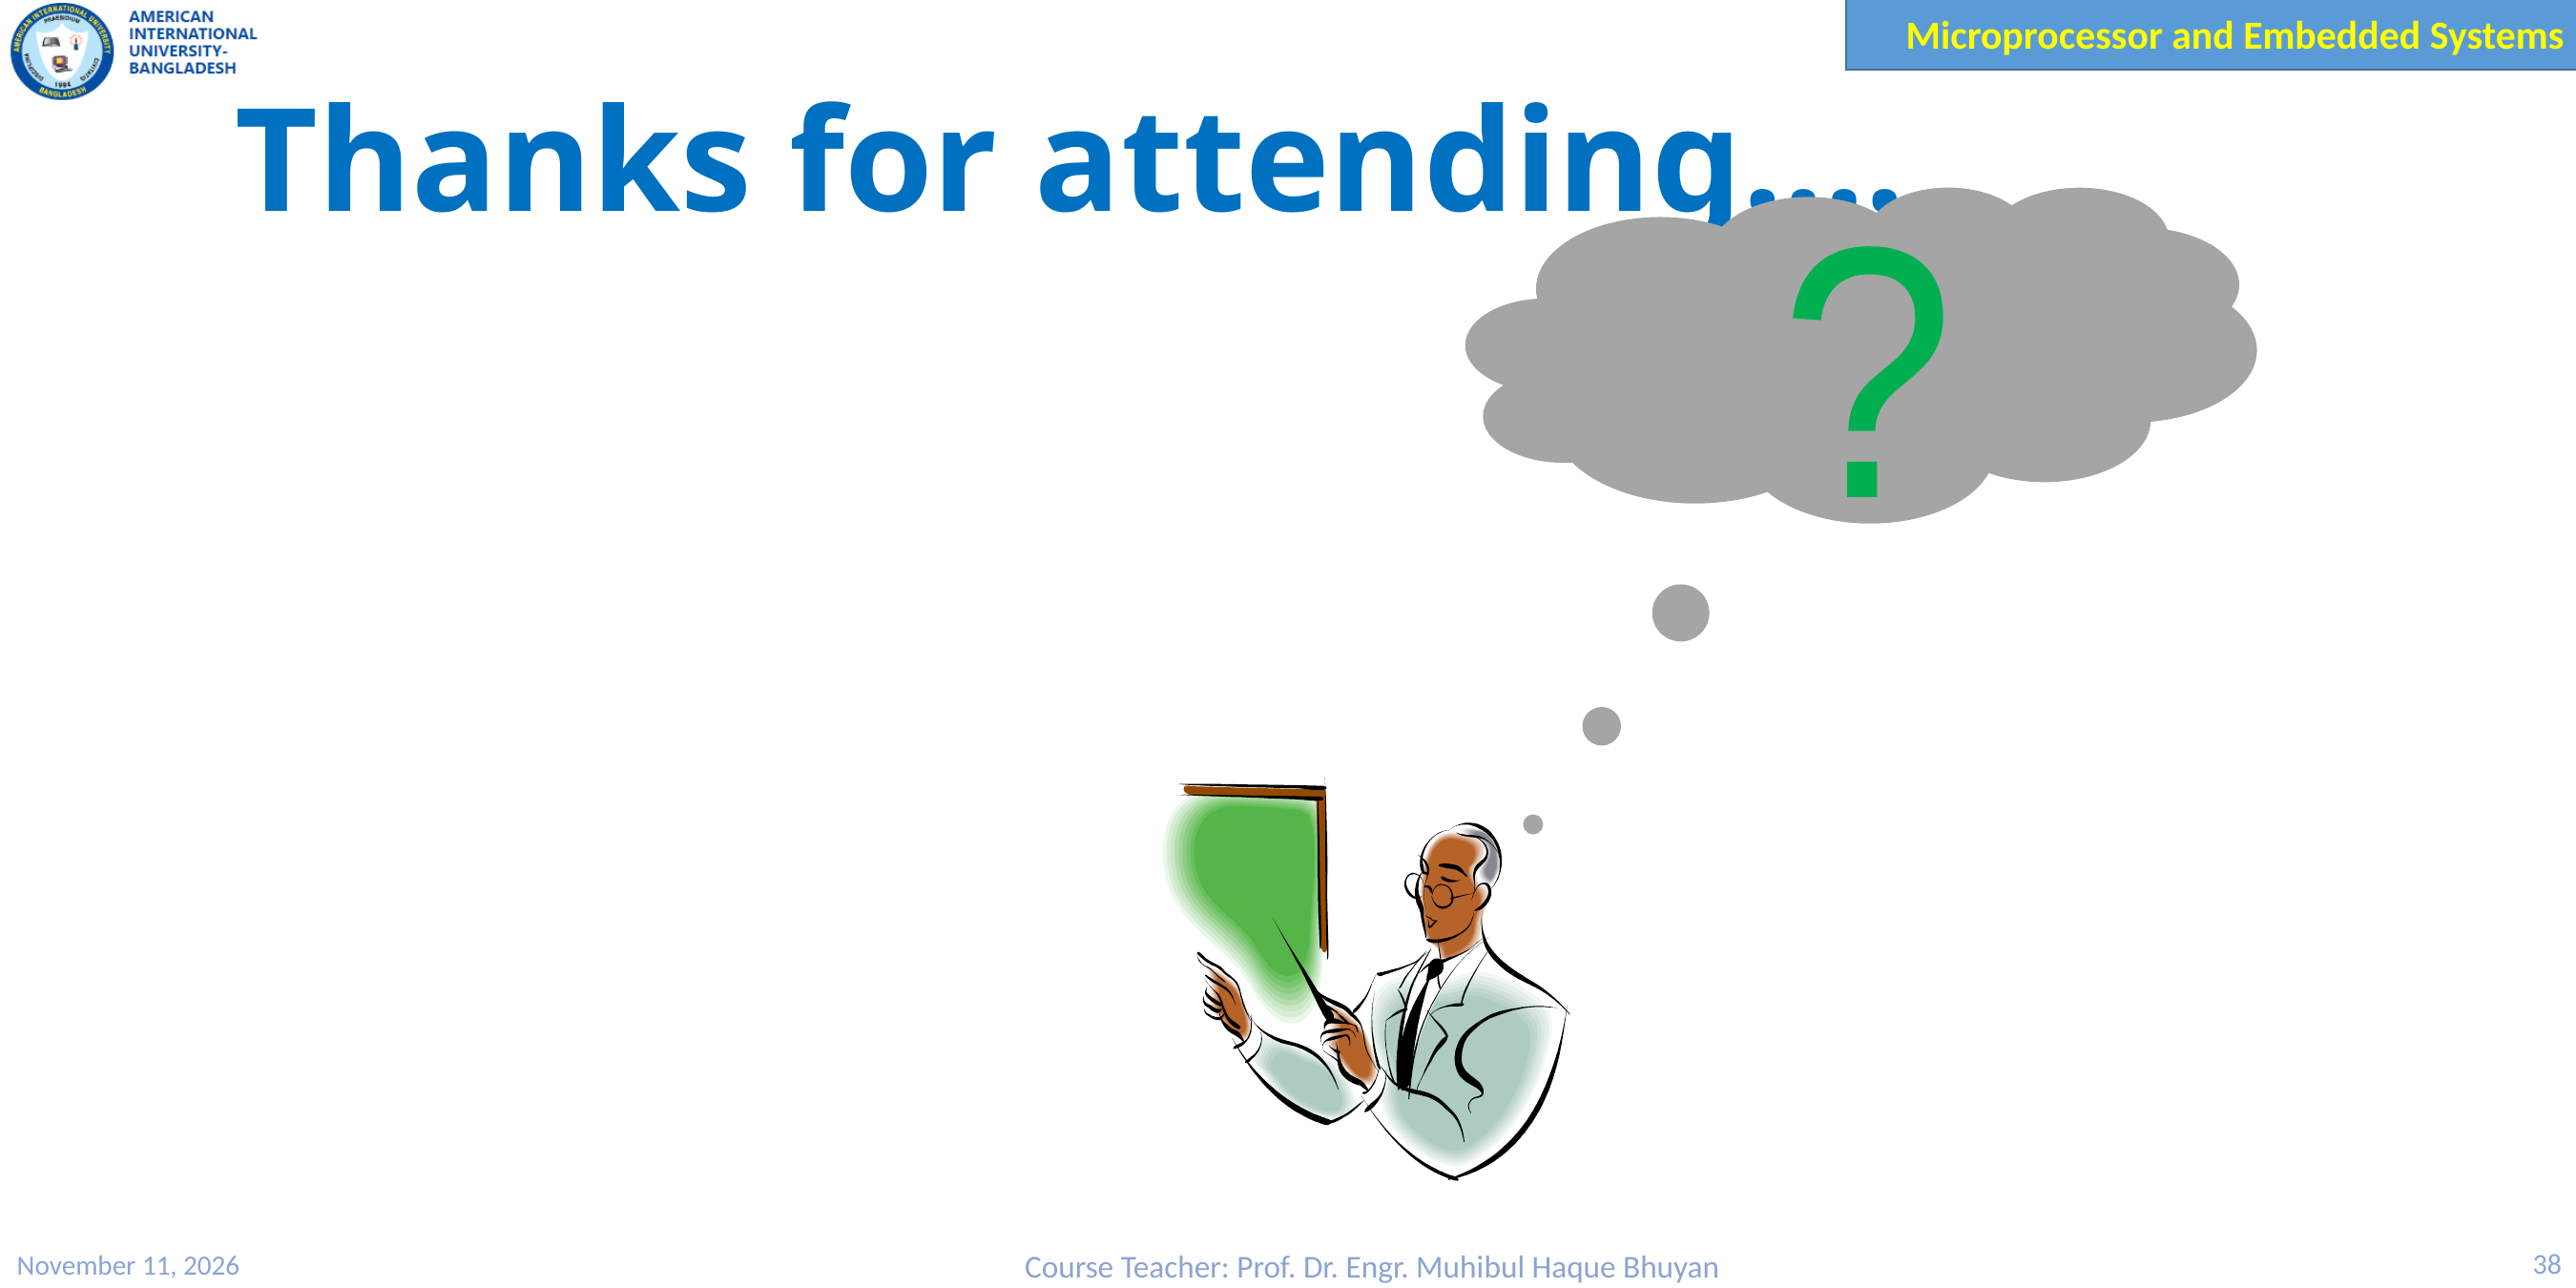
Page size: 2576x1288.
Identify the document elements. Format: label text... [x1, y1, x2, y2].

title Thanks for attending…. [220, 72, 2278, 259]
footer Course Teacher: Prof. Dr. Engr. Muhibul Haque Bhuyan [853, 1239, 1893, 1288]
slide_number 38 [2369, 1239, 2576, 1285]
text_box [1157, 187, 2256, 1182]
picture [0, 3, 265, 104]
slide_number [2, 1239, 440, 1288]
